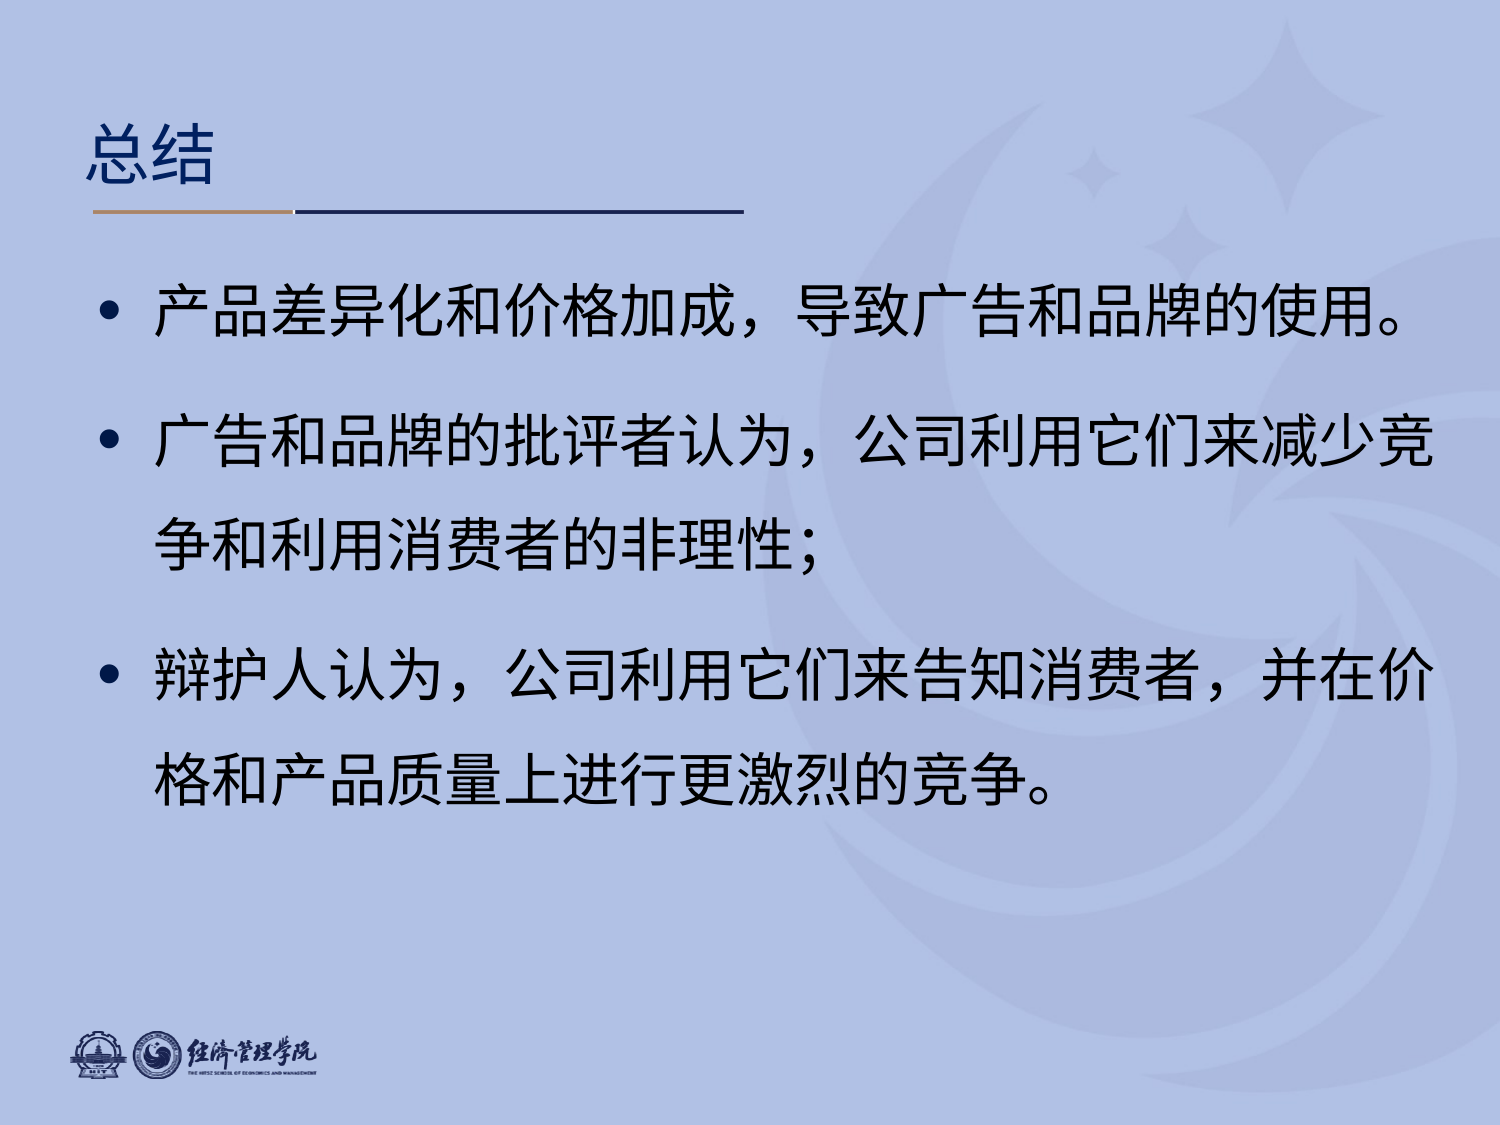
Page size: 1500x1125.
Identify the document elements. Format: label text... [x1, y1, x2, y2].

text_box 总结 [68, 105, 232, 200]
text_box 产品差异化和价格加成，导致广告和品牌的使用。 广告和品牌的批评者认为，公司利用它们来减少竞争和利用消费者的非理性； 辩护人认为，公司利用它们来告知消费者，并在价格和产品质量上进行更激烈的竞争。 [82, 231, 1500, 835]
picture [0, 0, 1500, 1125]
